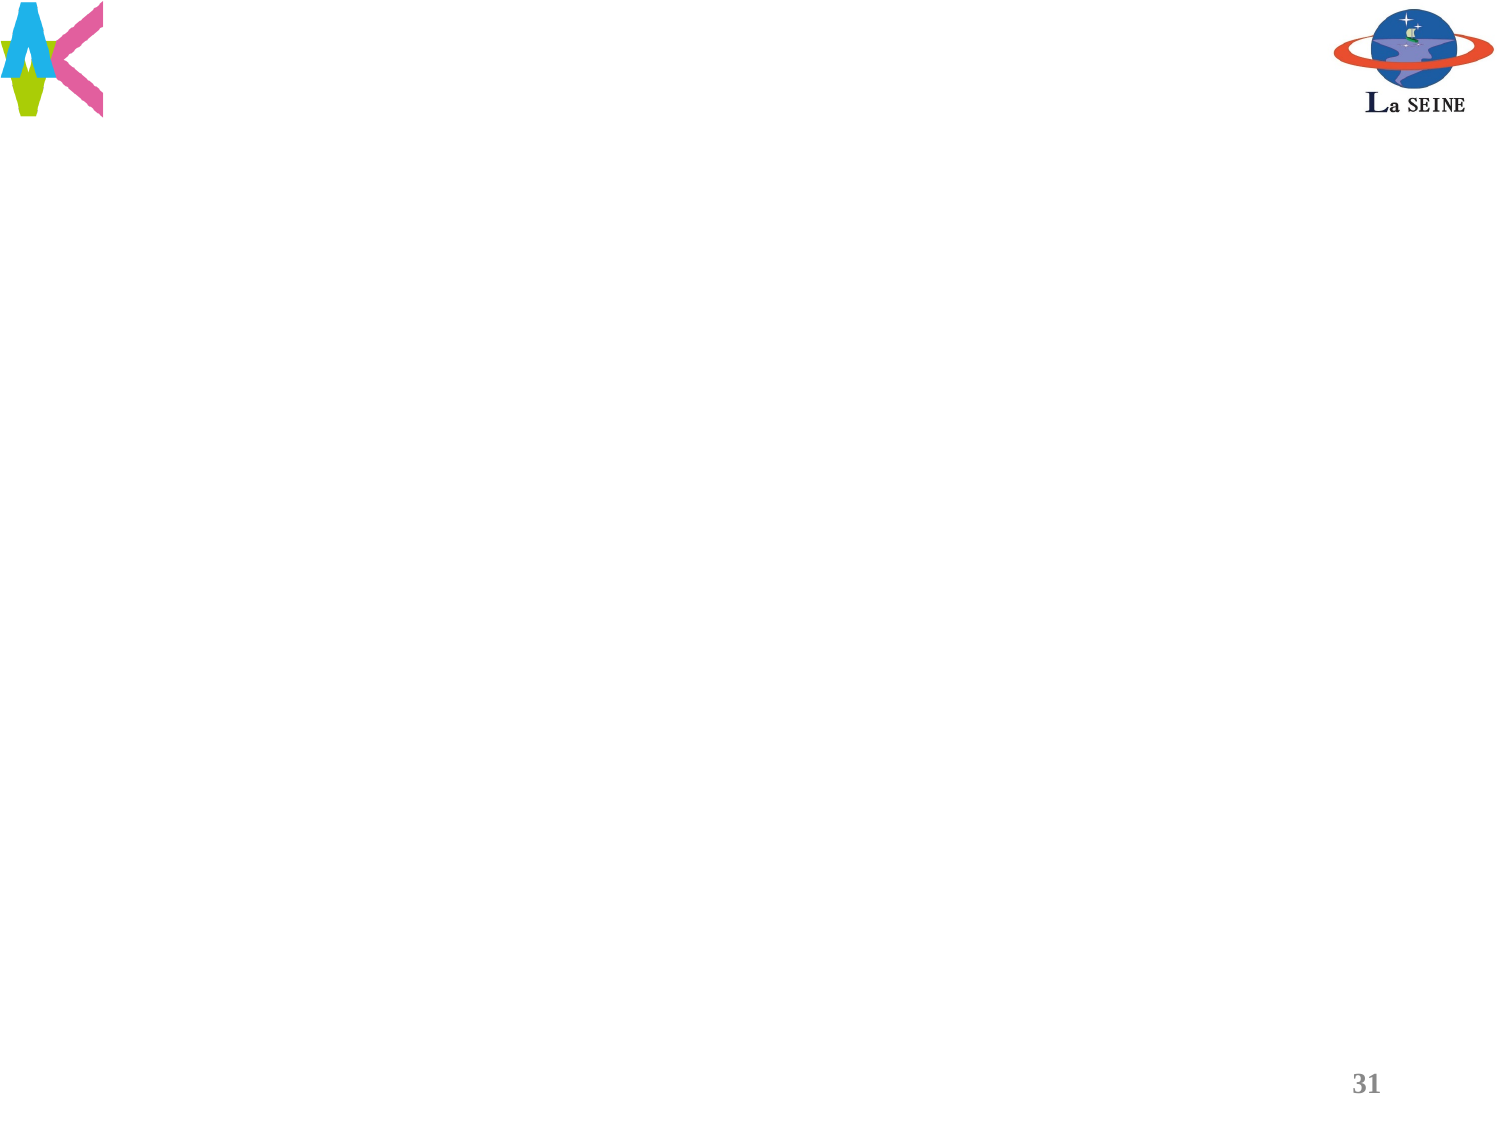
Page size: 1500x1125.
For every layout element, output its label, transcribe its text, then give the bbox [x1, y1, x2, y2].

slide_number 31 [1059, 1052, 1397, 1112]
picture [1327, 1, 1500, 120]
picture [0, 1, 112, 120]
